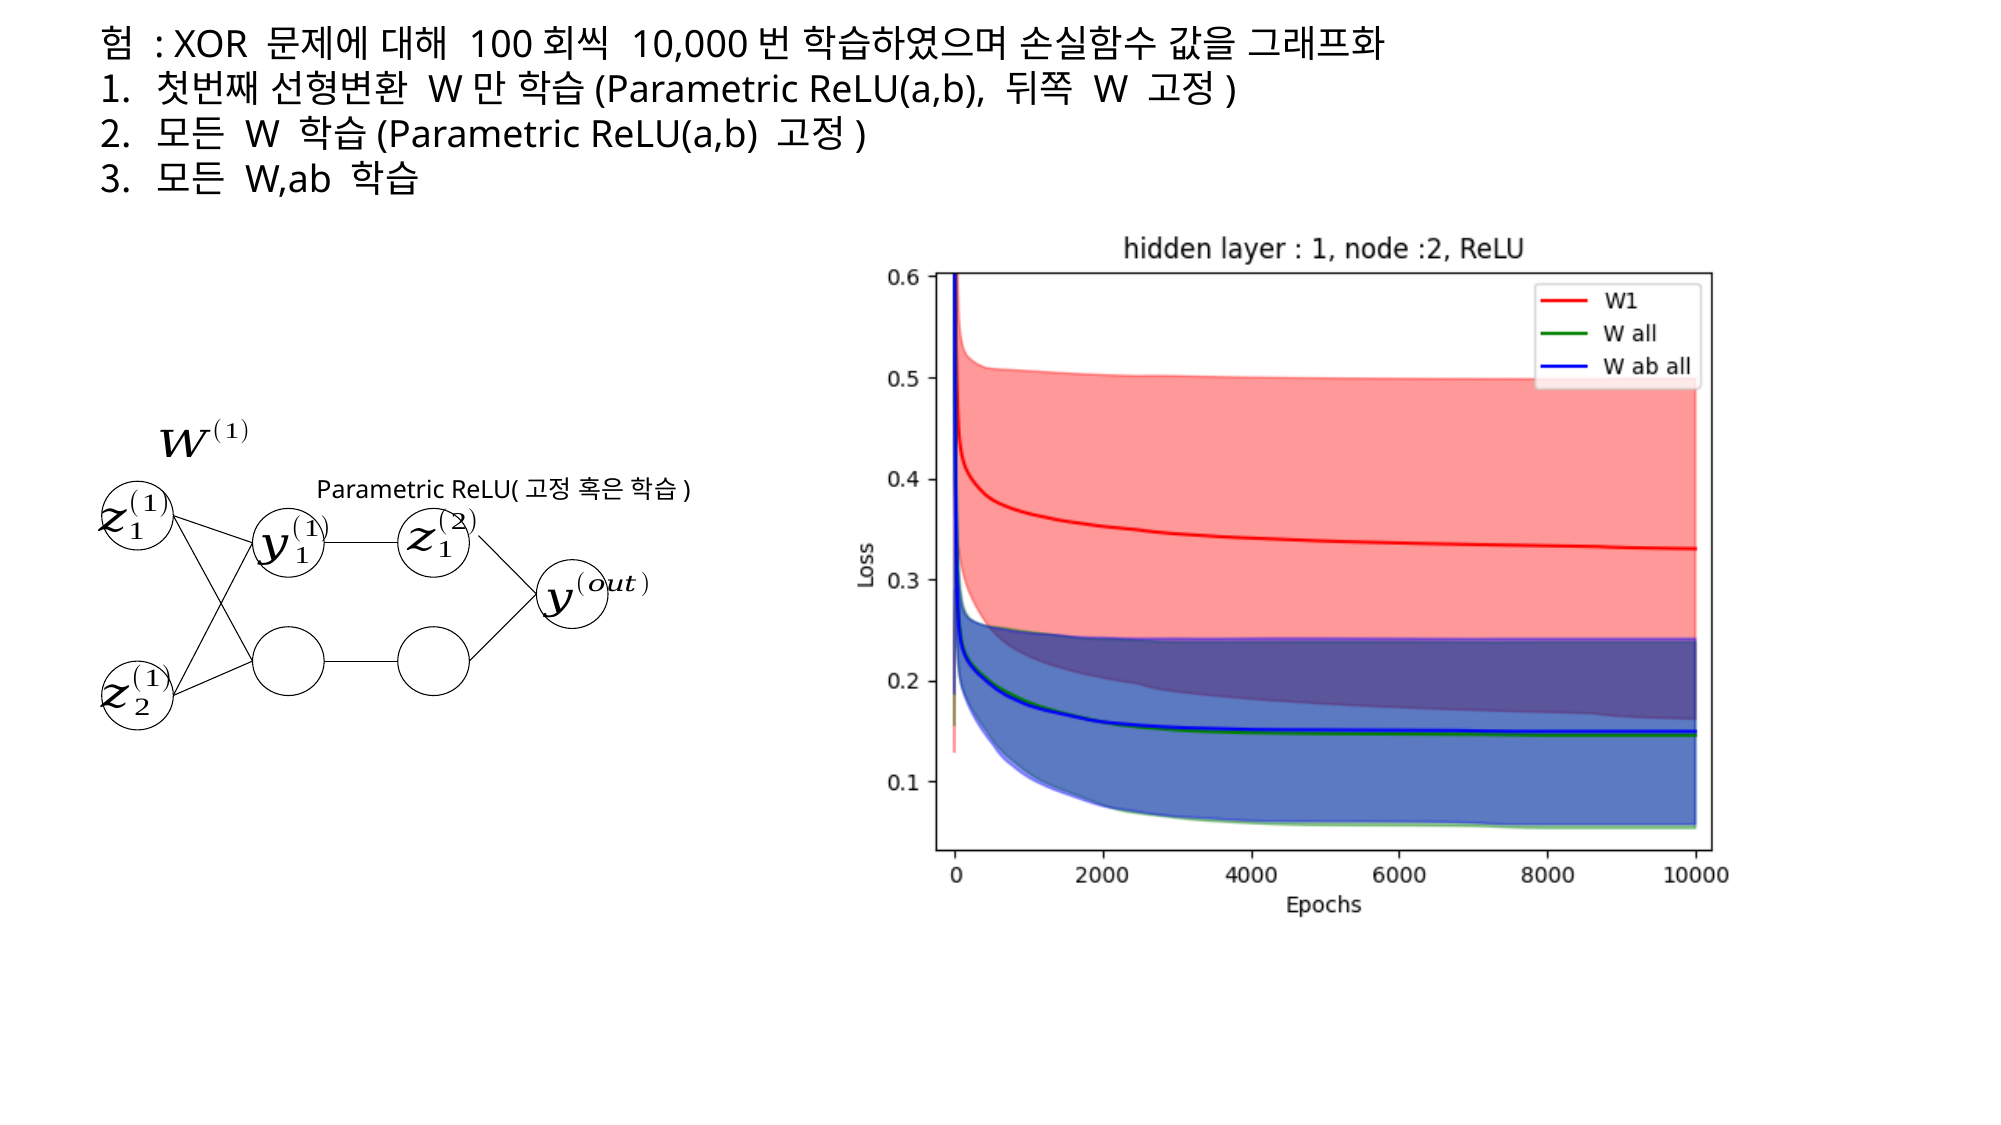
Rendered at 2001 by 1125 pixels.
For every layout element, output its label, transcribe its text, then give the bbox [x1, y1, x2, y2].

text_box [173, 515, 253, 542]
text_box [253, 625, 326, 697]
text_box [100, 660, 175, 731]
picture [853, 232, 1738, 922]
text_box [469, 594, 537, 662]
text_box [173, 542, 253, 661]
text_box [173, 661, 253, 696]
text_box Parametric ReLU(고정 혹은 학습) [301, 465, 706, 511]
text_box [537, 558, 610, 630]
text_box [100, 480, 175, 552]
text_box [396, 625, 471, 697]
text_box [253, 507, 326, 579]
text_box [478, 535, 537, 594]
text_box [396, 511, 471, 579]
